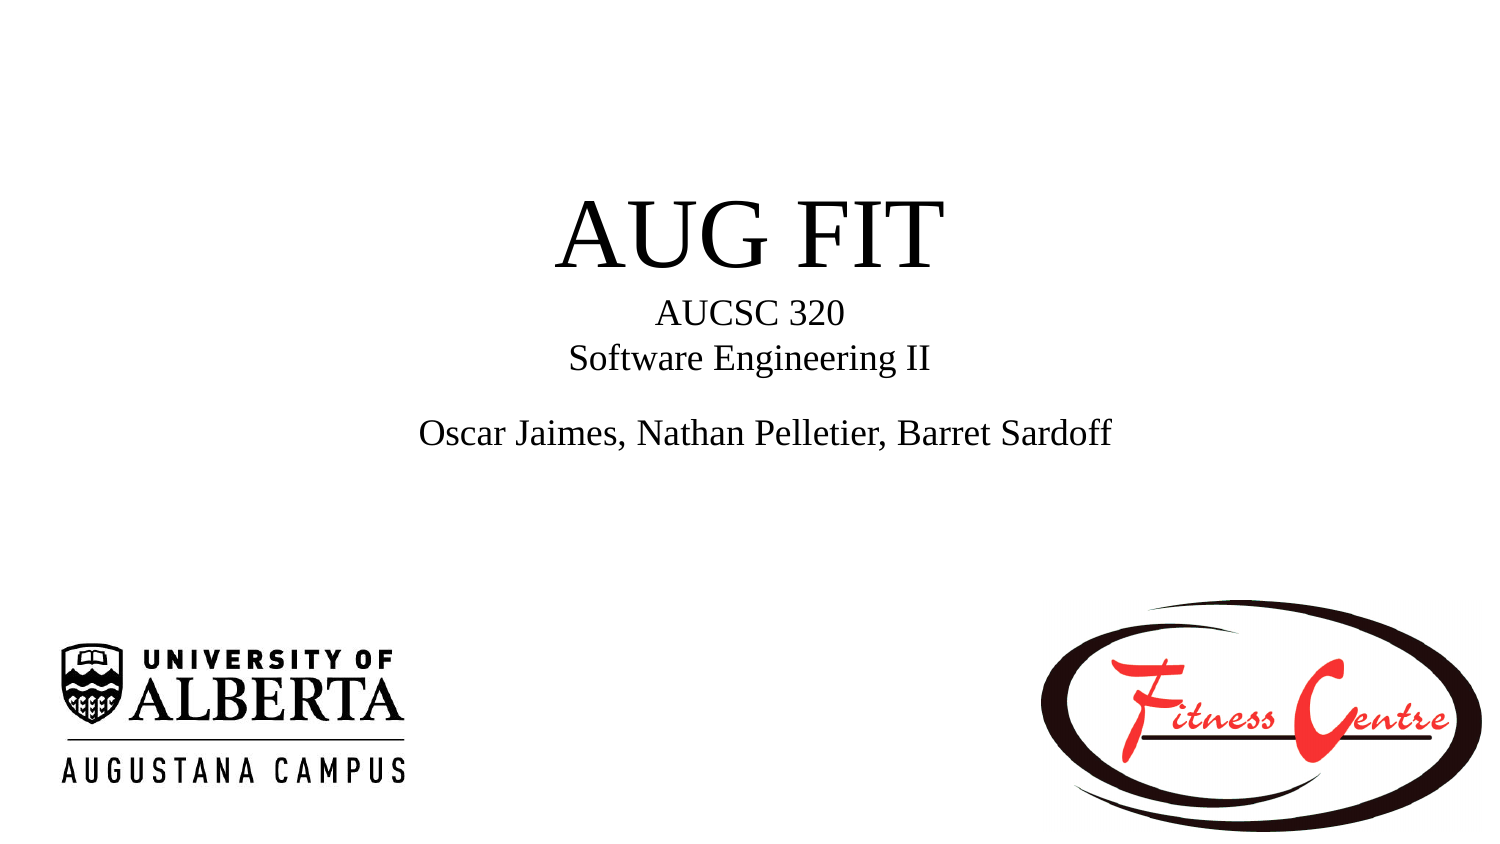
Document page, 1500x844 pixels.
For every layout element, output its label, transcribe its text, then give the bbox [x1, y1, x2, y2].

title AUG FIT AUCSC 320 Software Engineering II [51, 137, 1449, 393]
picture [1040, 600, 1483, 832]
text_box Oscar Jaimes, Nathan Pelletier, Barret Sardoff [210, 392, 1322, 624]
picture [0, 588, 466, 844]
